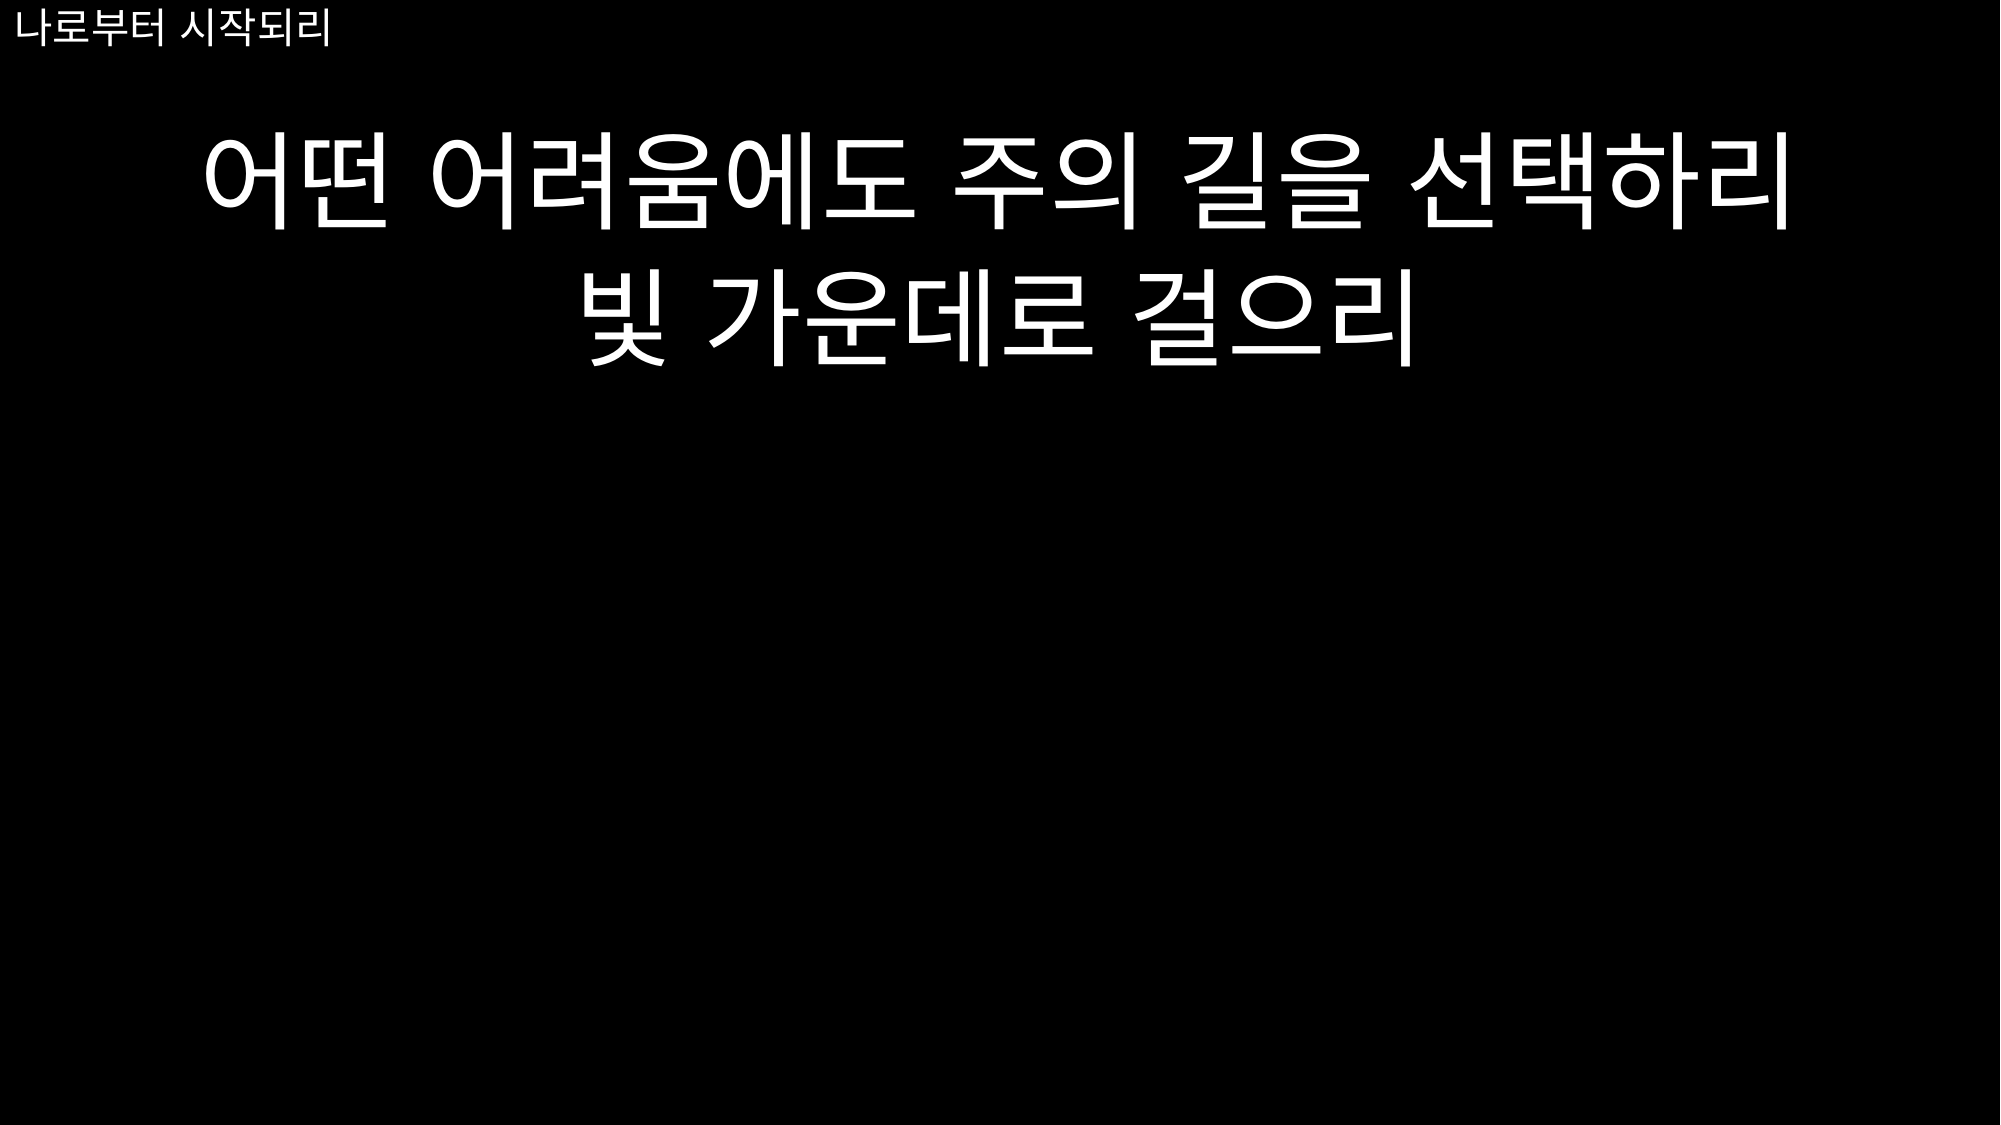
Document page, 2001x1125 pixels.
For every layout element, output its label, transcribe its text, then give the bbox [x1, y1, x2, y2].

subtitle 어떤 어려움에도 주의 길을 선택하리 빛 가운데로 걸으리 [0, 3, 2000, 781]
